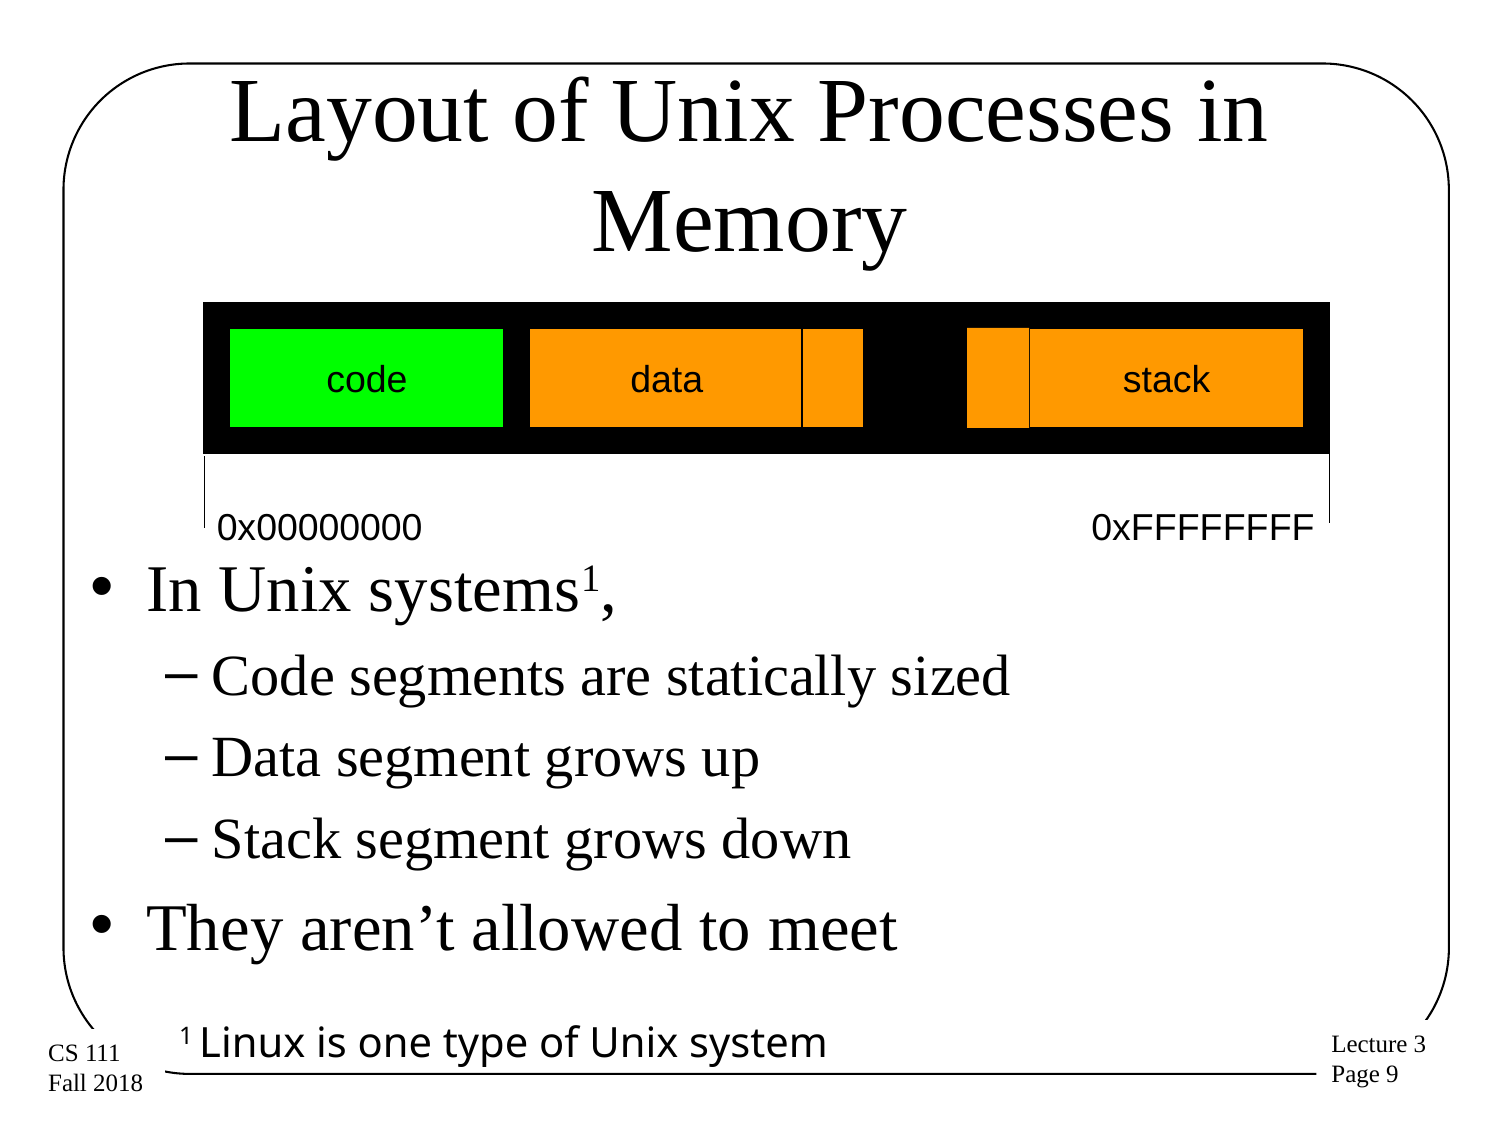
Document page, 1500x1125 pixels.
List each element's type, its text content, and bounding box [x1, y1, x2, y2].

text_box stack [1030, 327, 1305, 428]
text_box 0x00000000 [216, 502, 423, 548]
text_box data [529, 327, 801, 428]
list In Unix systems1, Code segments are statically sized Data segment grows up Stack segment grows down They aren’t allowed to meet [74, 537, 1426, 878]
text_box [204, 302, 1330, 453]
text_box code [229, 327, 505, 428]
title Layout of Unix Processes in Memory [74, 65, 1426, 254]
text_box 0xFFFFFFFF [1091, 502, 1315, 548]
text_box [967, 327, 1030, 428]
text_box [801, 327, 864, 428]
text_box 1 Linux is one type of Unix system [164, 1008, 843, 1123]
